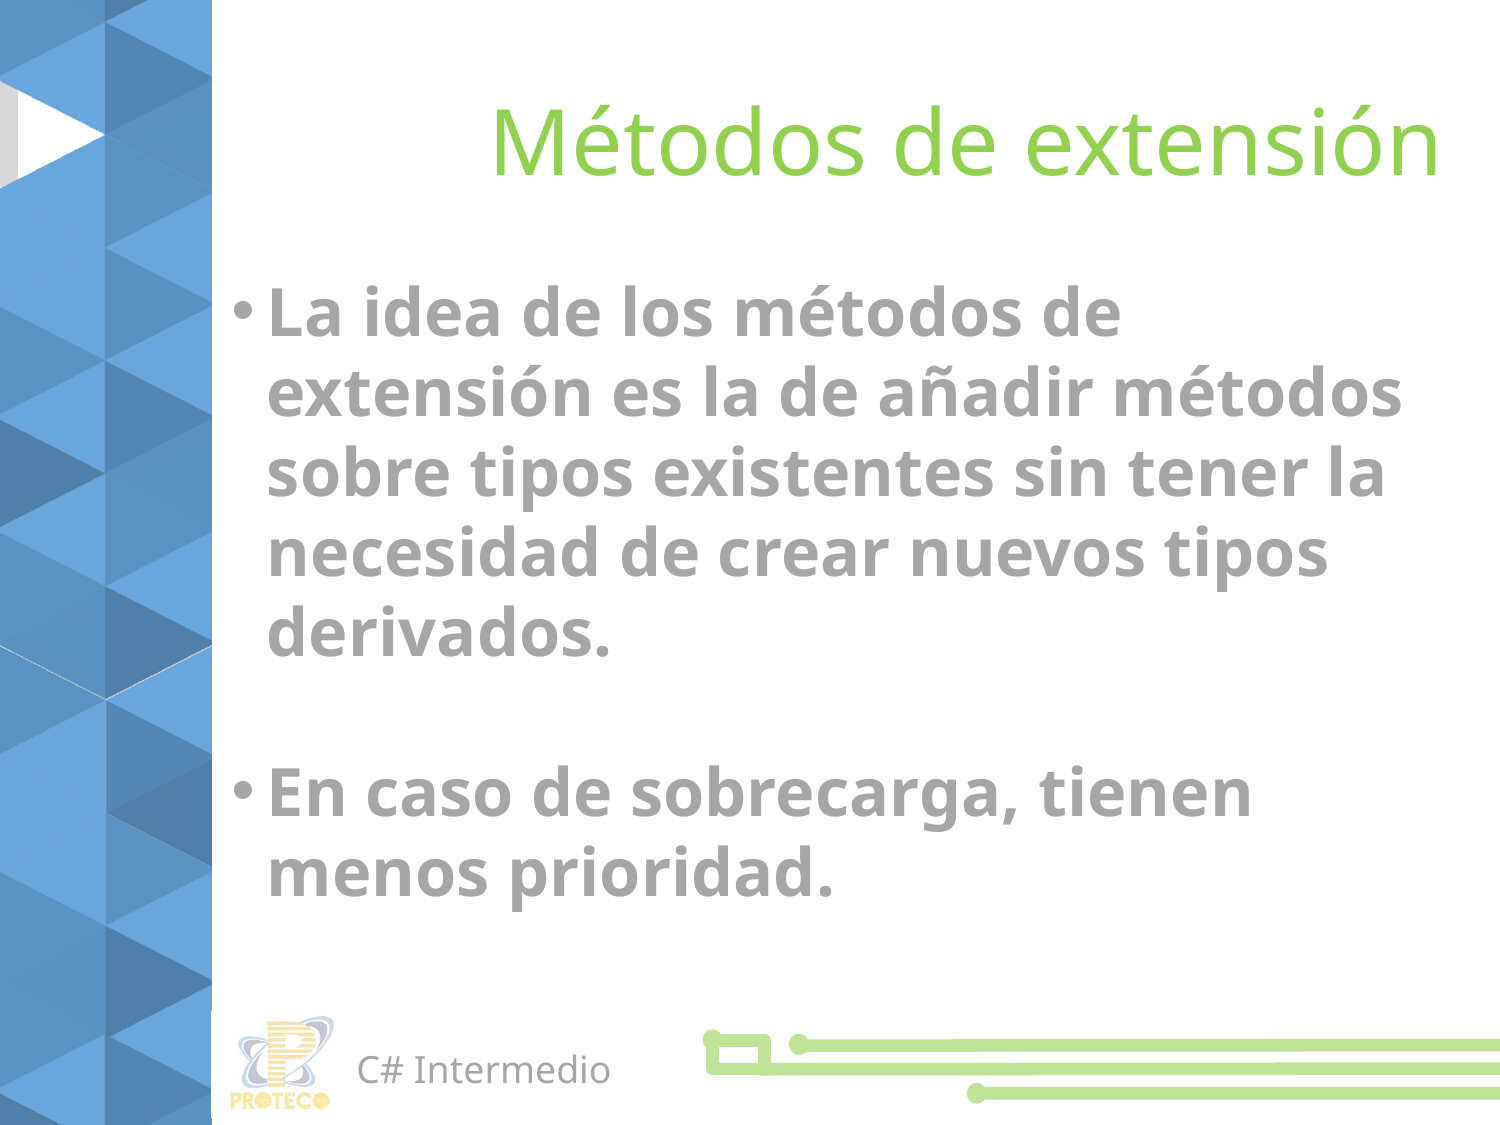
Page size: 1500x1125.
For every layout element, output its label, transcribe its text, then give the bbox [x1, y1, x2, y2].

text_box Métodos de extensión [216, 45, 1459, 233]
picture [0, 0, 357, 1125]
text_box La idea de los métodos de extensión es la de añadir métodos sobre tipos existentes sin tener la necesidad de crear nuevos tipos derivados. En caso de sobrecarga, tienen menos prioridad. [216, 262, 1459, 1005]
